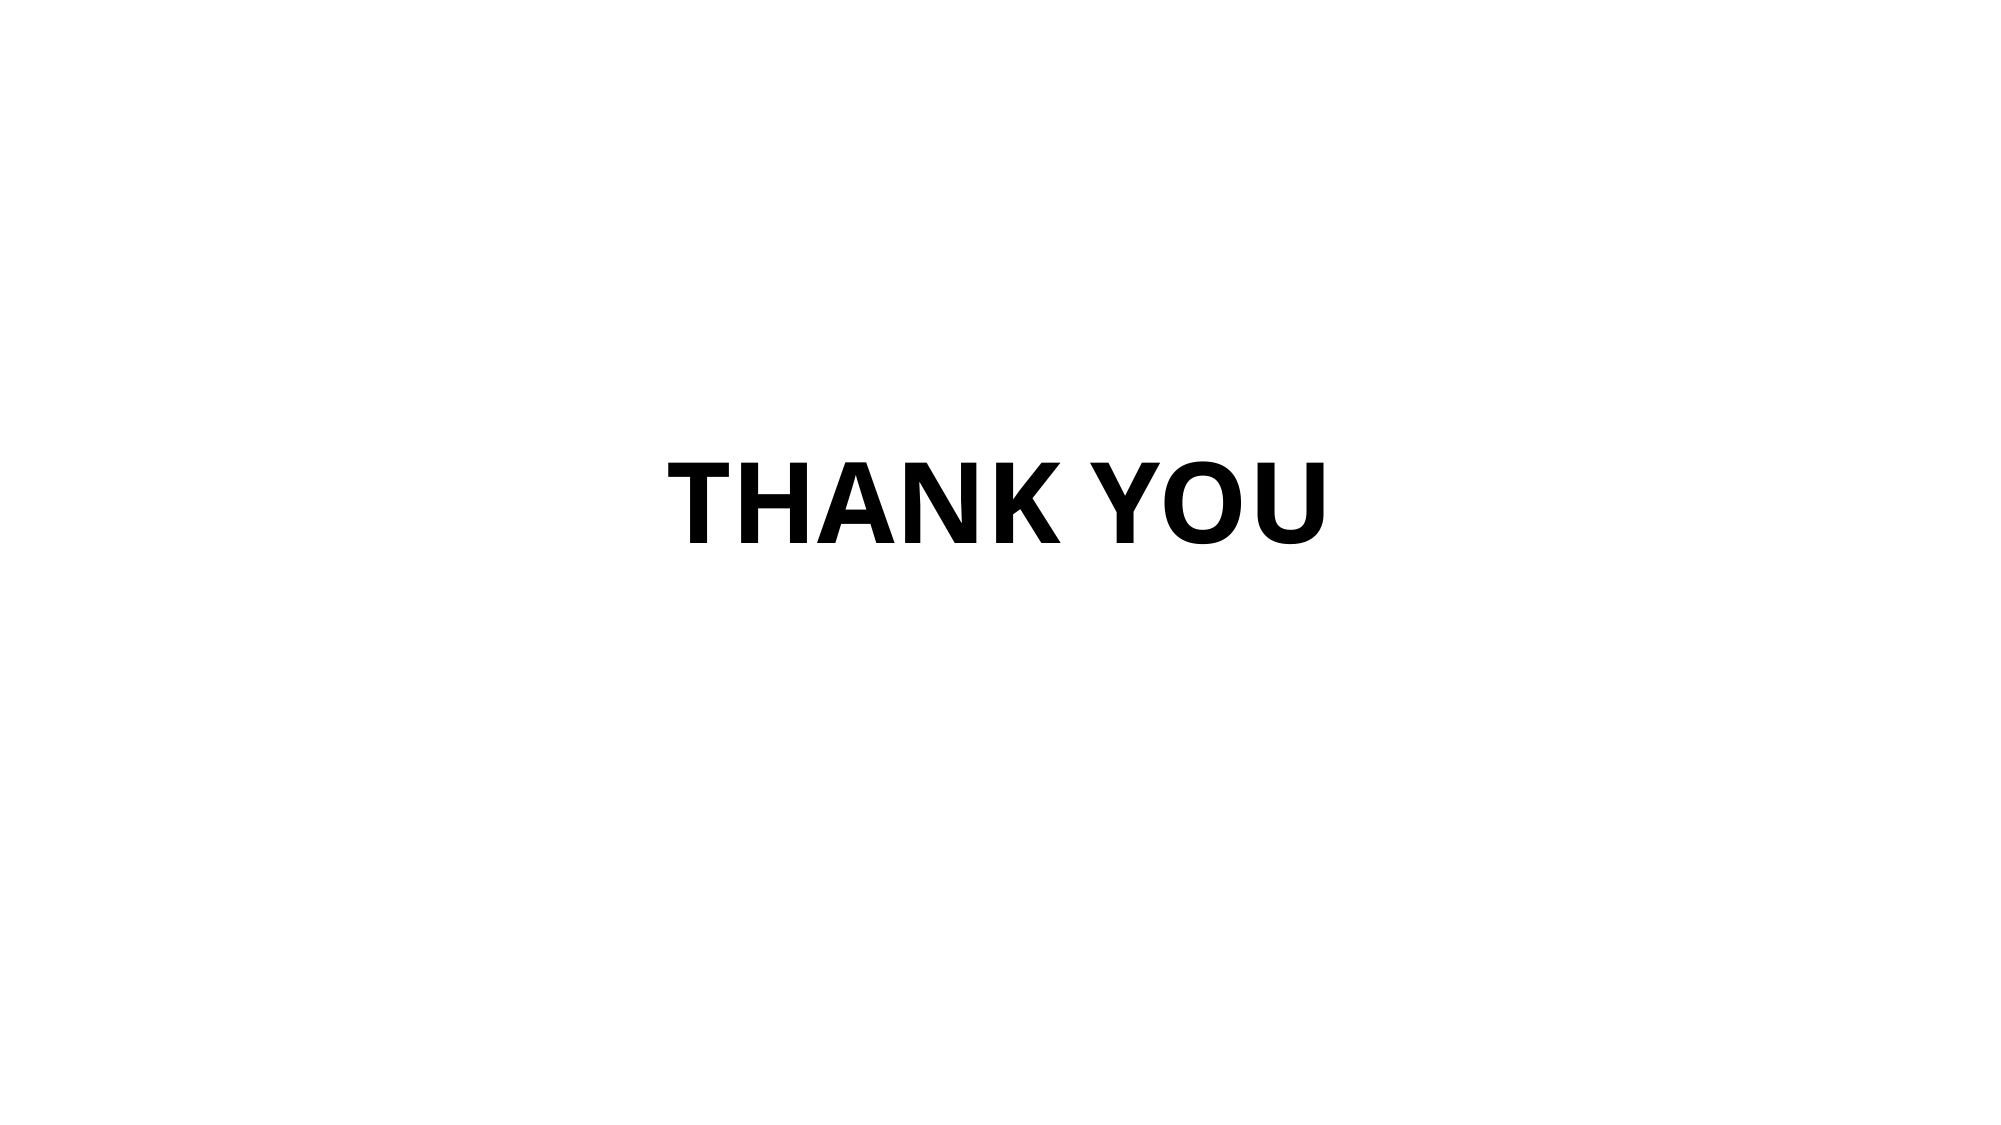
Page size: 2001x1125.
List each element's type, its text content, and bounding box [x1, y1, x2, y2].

title THANK YOU [249, 184, 1750, 576]
